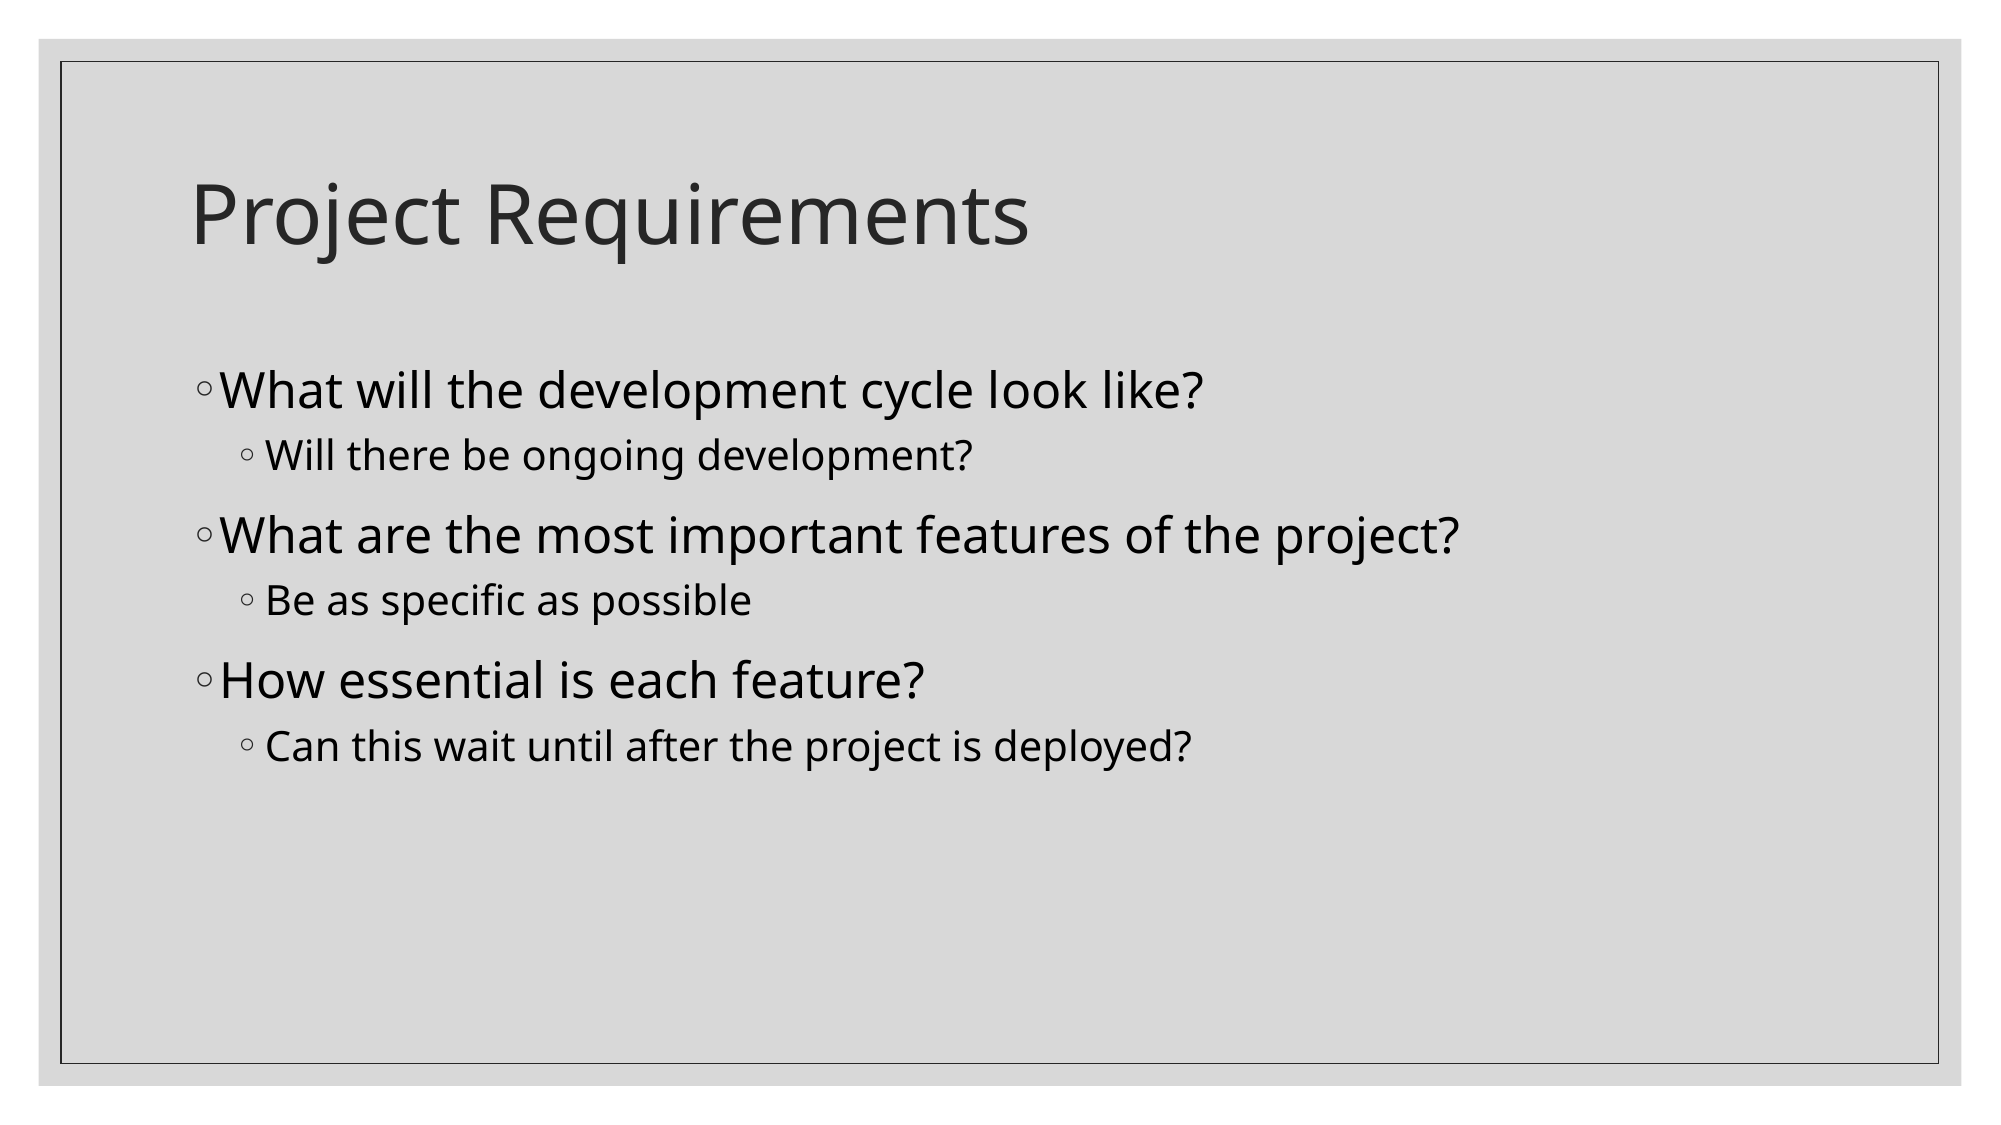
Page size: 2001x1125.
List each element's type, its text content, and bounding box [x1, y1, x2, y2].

list What will the development cycle look like? Will there be ongoing development? What are the most important features of the project? Be as specific as possible How essential is each feature? Can this wait until after the project is deployed? [174, 345, 1565, 960]
title Project Requirements [174, 105, 1825, 331]
